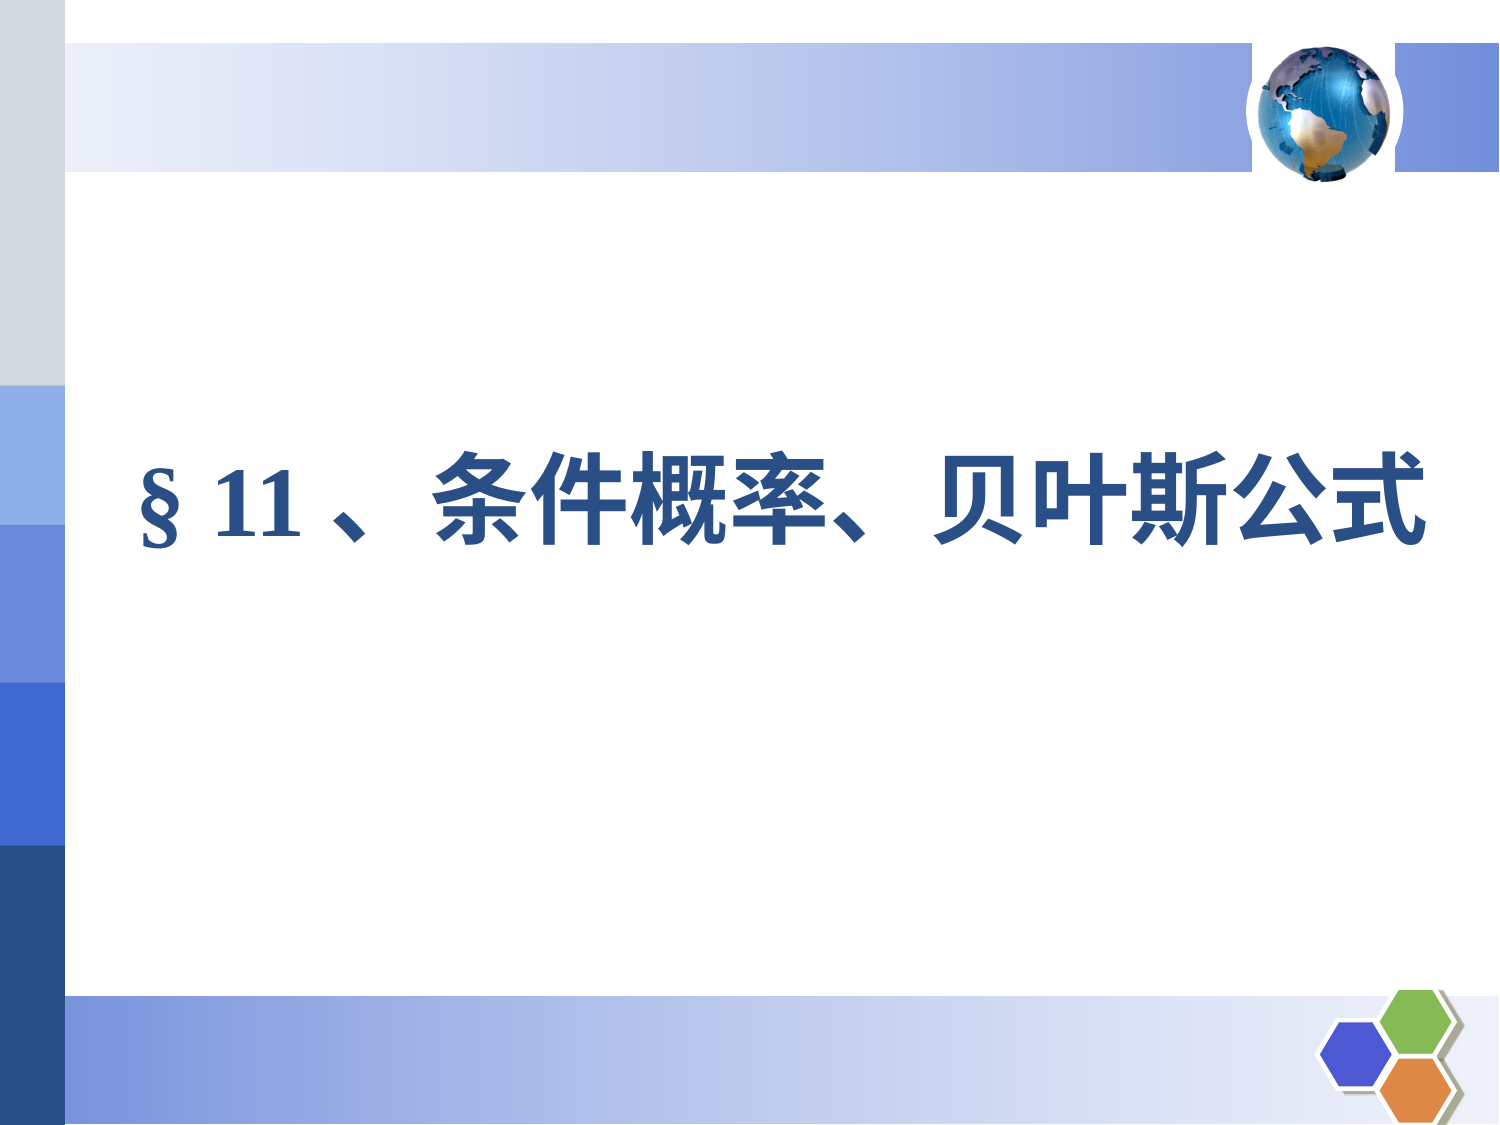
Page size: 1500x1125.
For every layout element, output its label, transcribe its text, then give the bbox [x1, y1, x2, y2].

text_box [1316, 987, 1455, 1125]
title § 11、条件概率、贝叶斯公式 [64, 440, 1500, 553]
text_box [1245, 30, 1404, 192]
